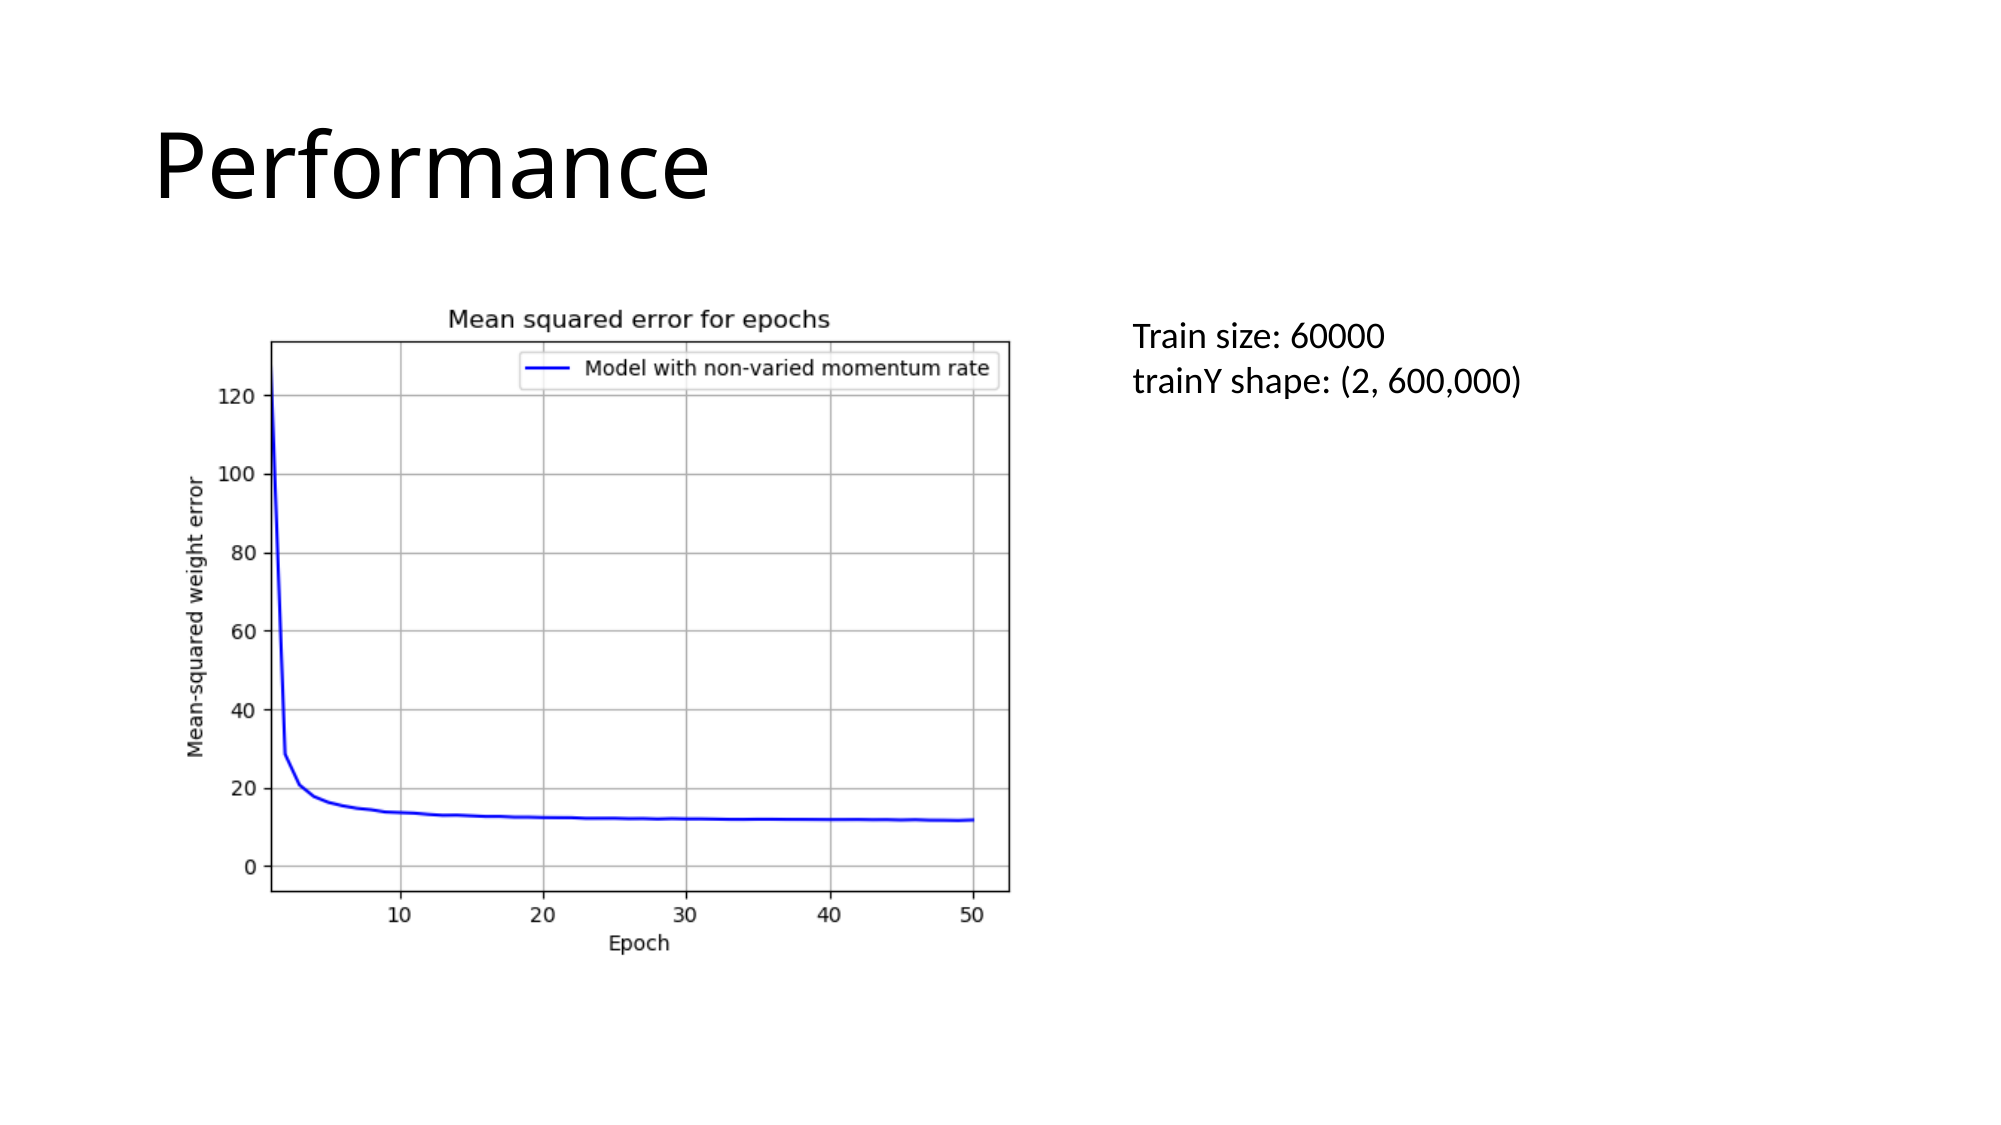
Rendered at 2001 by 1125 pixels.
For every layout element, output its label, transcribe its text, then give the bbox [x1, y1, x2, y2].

text_box Train size: 60000 trainY shape: (2, 600,000) [1117, 303, 1834, 409]
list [152, 255, 1104, 970]
title Performance [137, 59, 1863, 278]
